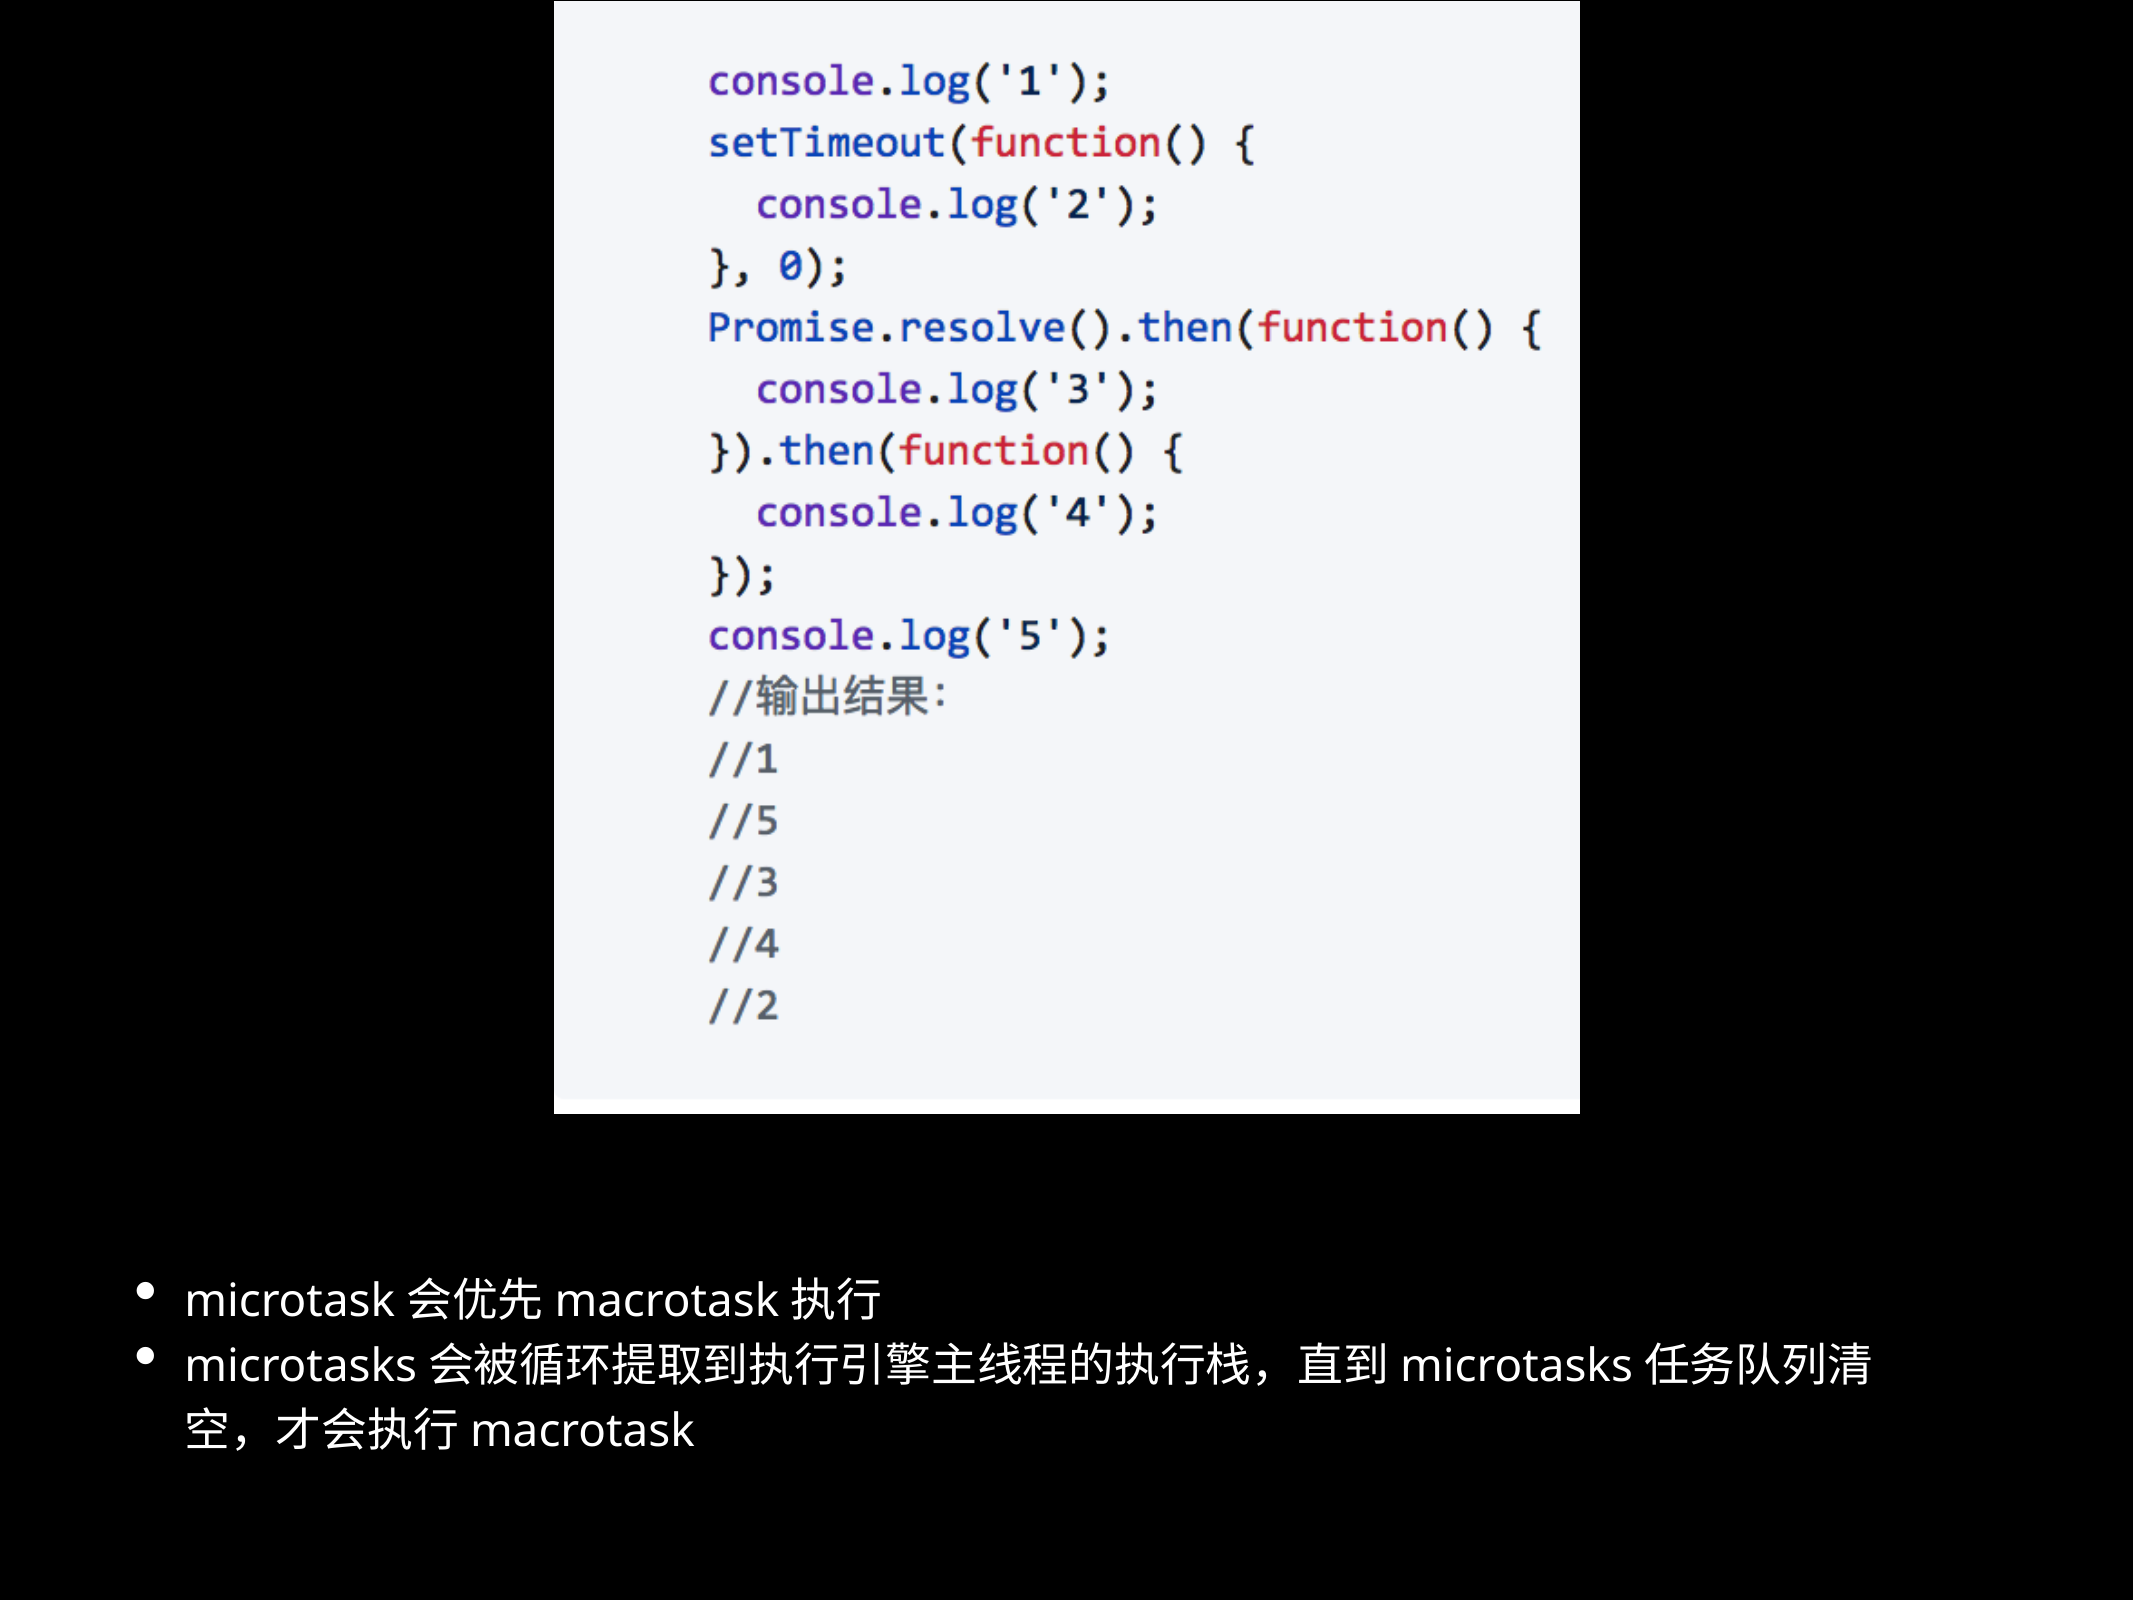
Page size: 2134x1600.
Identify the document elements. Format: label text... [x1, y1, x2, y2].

picture [553, 0, 1580, 1114]
list microtask会优先macrotask执行 microtasks会被循环提取到执行引擎主线程的执行栈，直到microtasks任务队列清空，才会执行macrotask [125, 1200, 1948, 1517]
